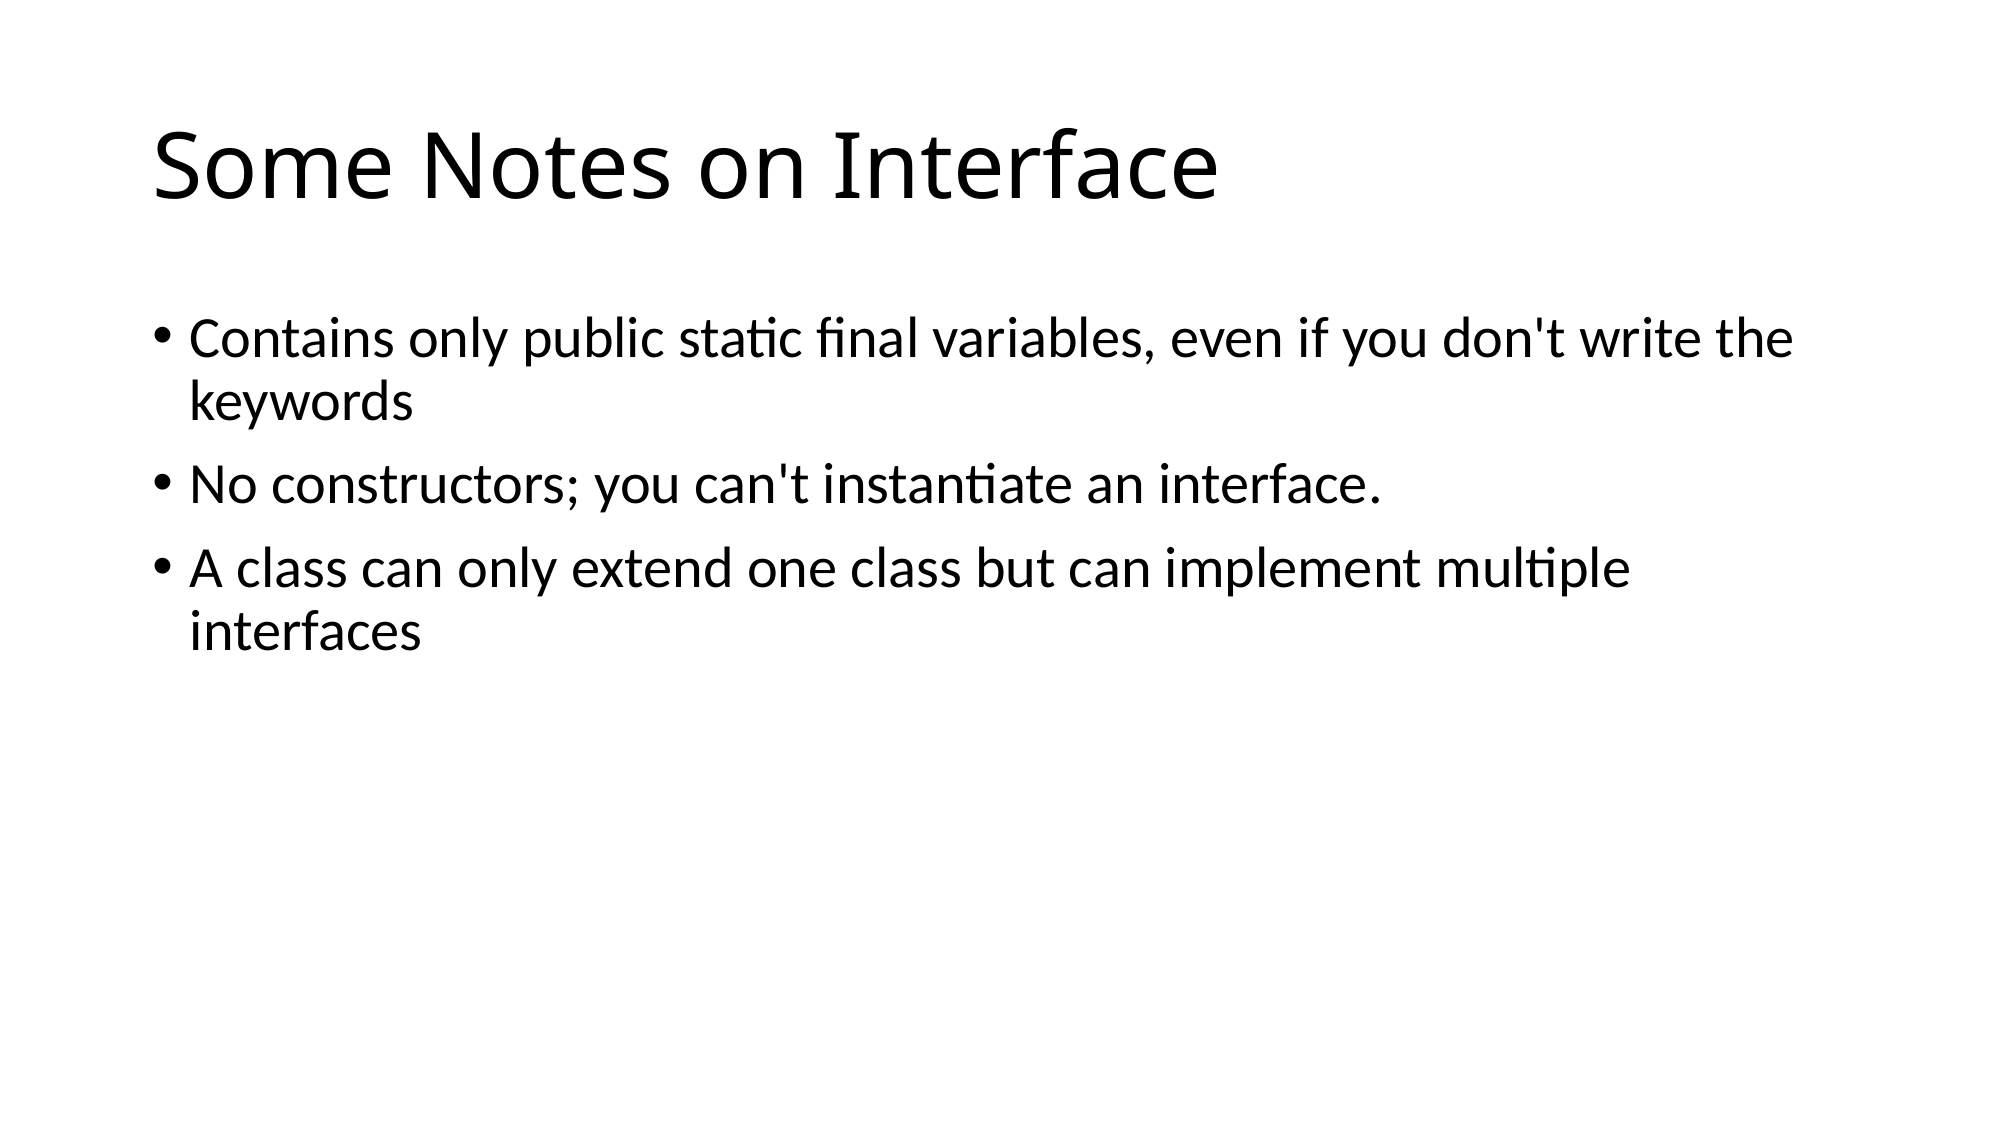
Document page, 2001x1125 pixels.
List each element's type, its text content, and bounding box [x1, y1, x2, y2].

title Some Notes on Interface [137, 59, 1863, 278]
list Contains only public static final variables, even if you don't write the keywords No constructors; you can't instantiate an interface. A class can only extend one class but can implement multiple interfaces [137, 299, 1863, 1014]
